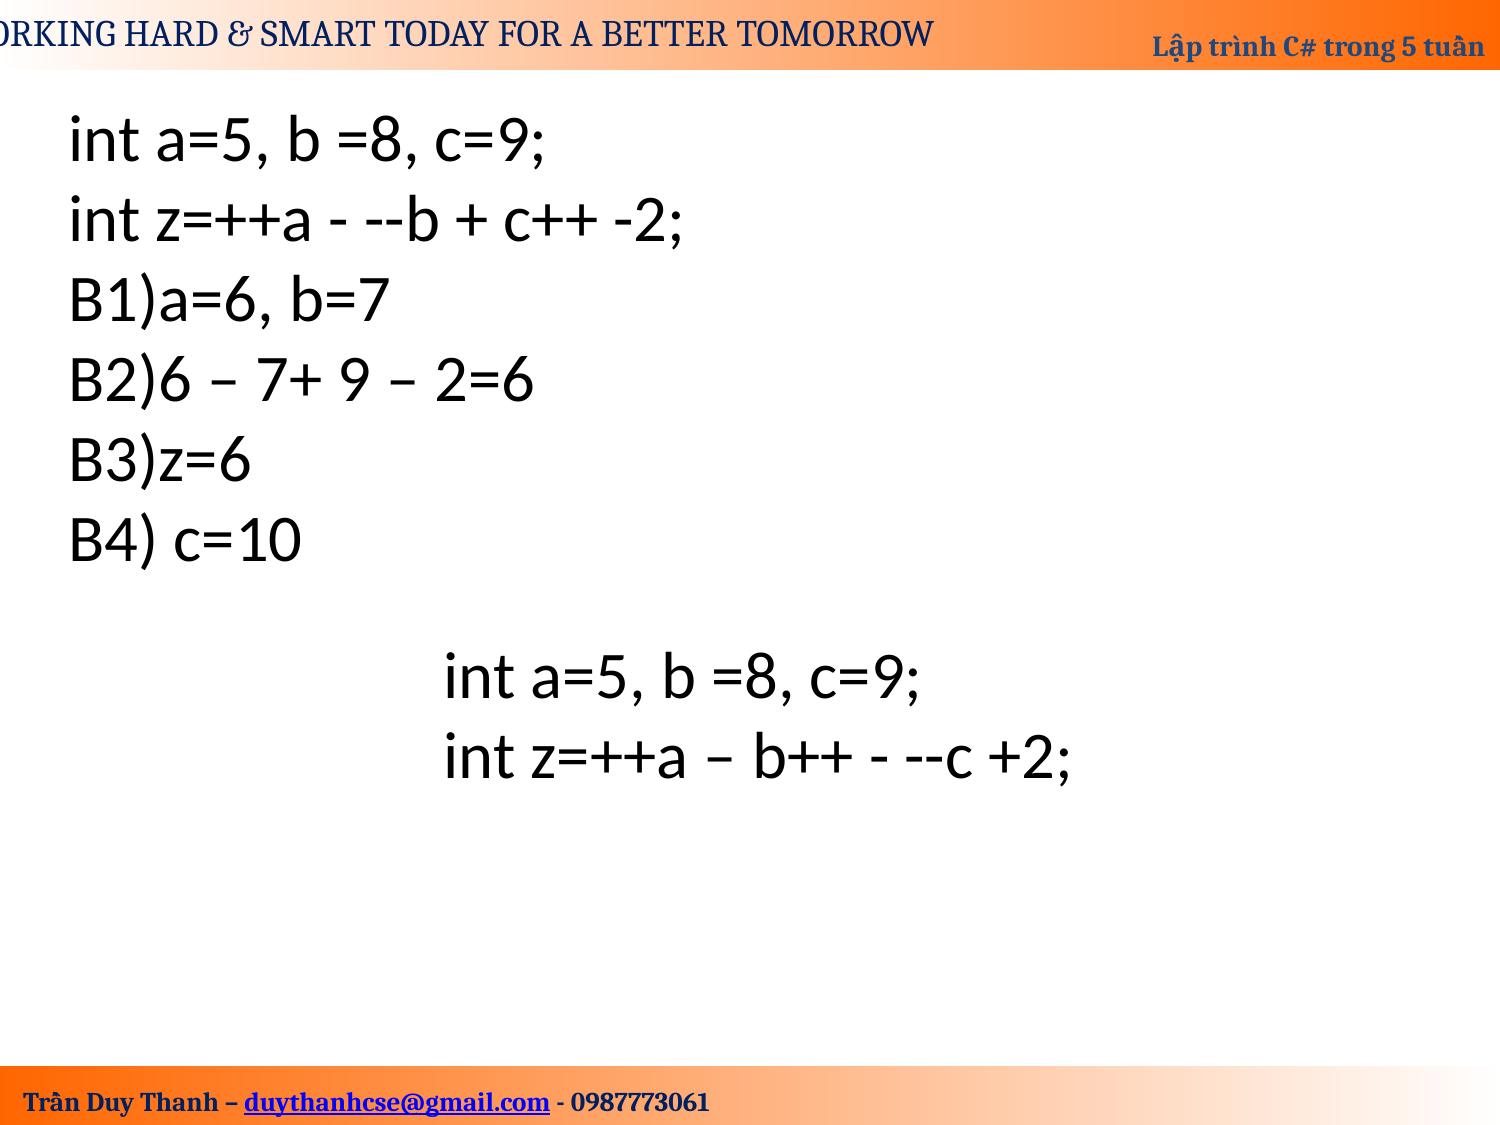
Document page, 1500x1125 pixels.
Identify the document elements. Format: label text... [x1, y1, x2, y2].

text_box int a=5, b =8, c=9; int z=++a - --b + c++ -2; B1)a=6, b=7 B2)6 – 7+ 9 – 2=6 B3)z=6 B4) c=10 [53, 87, 701, 582]
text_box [1207, 0, 1211, 70]
text_box int a=5, b =8, c=9; int z=++a – b++ - --c +2; [428, 624, 1089, 800]
